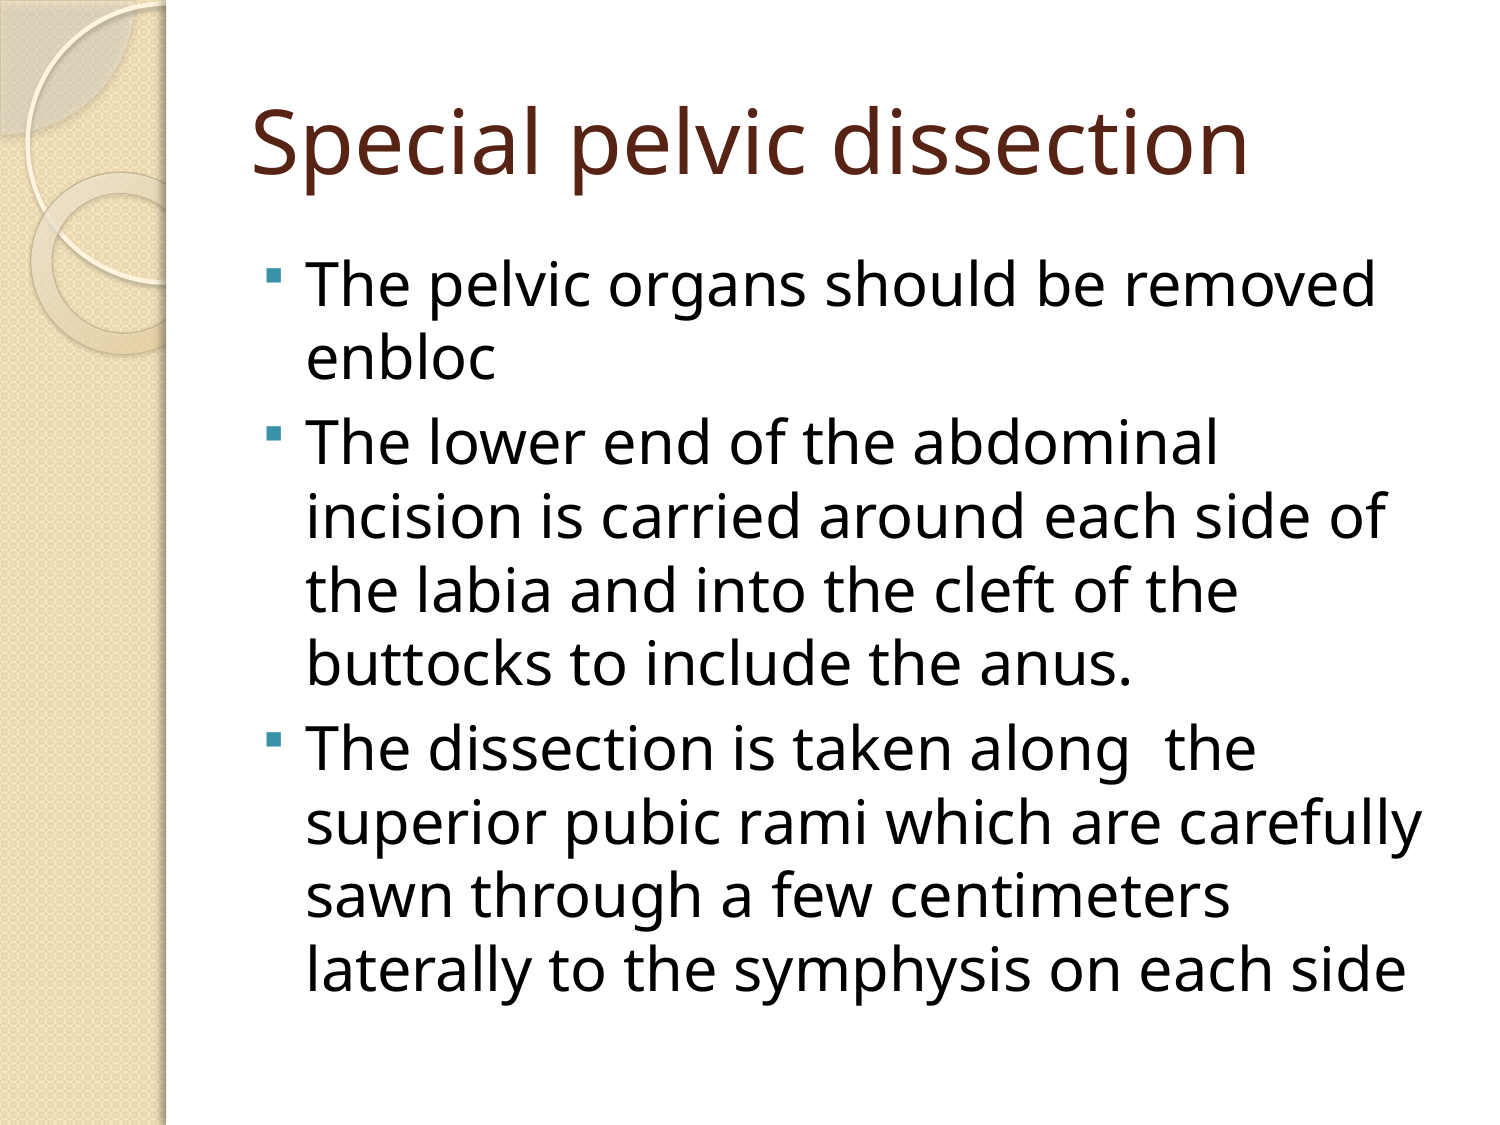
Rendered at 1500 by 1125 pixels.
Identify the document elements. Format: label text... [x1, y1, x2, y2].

title Special pelvic dissection [235, 45, 1466, 233]
list The pelvic organs should be removed enbloc The lower end of the abdominal incision is carried around each side of the labia and into the cleft of the buttocks to include the anus. The dissection is taken along the superior pubic rami which are carefully sawn through a few centimeters laterally to the symphysis on each side [235, 237, 1466, 1025]
